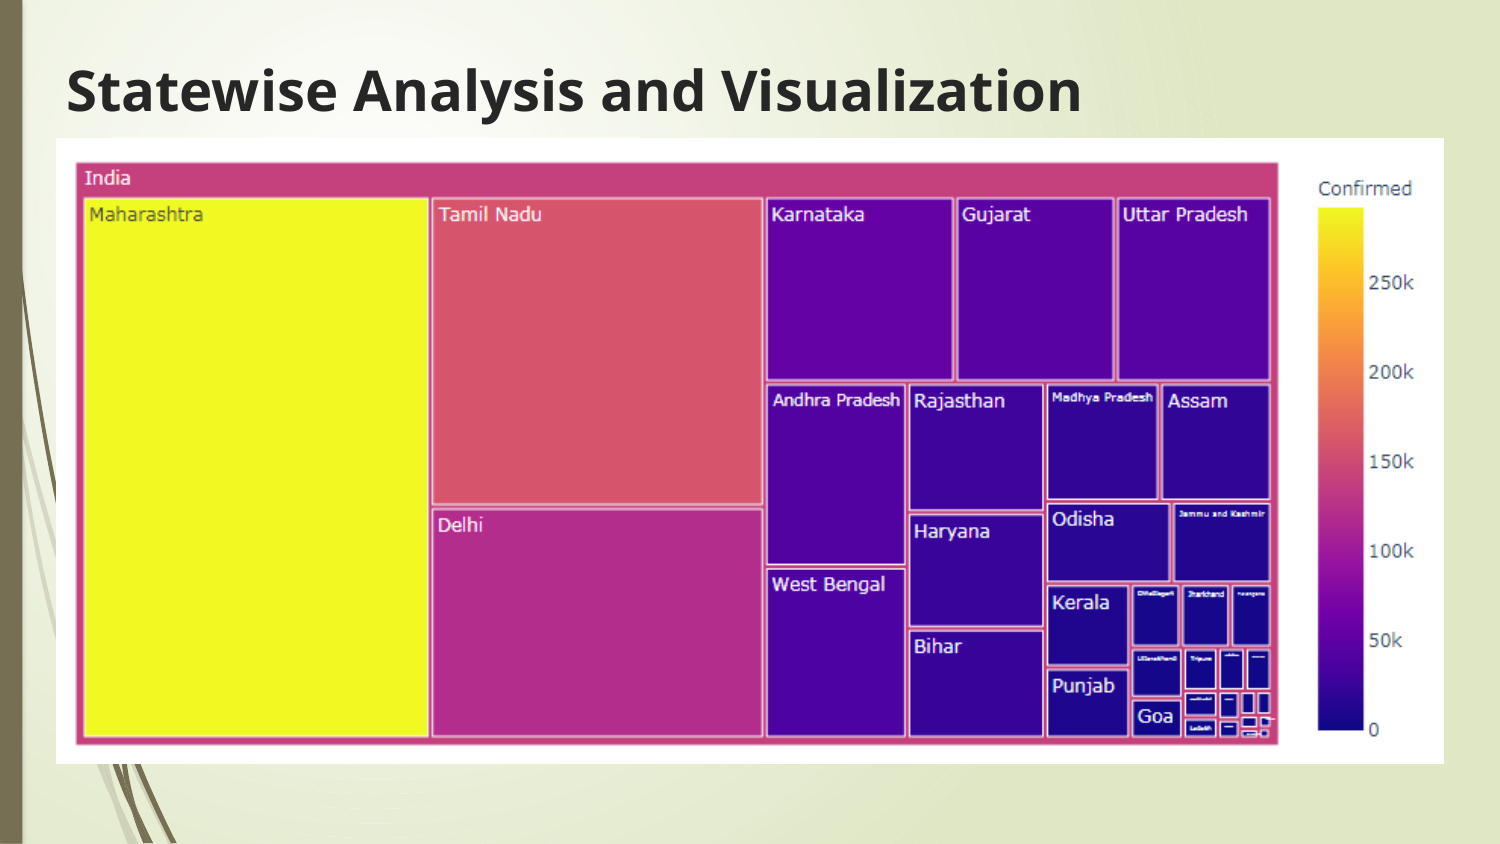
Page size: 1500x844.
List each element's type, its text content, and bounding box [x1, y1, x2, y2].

title Statewise Analysis and Visualization [51, 40, 1449, 132]
picture [56, 138, 1444, 764]
